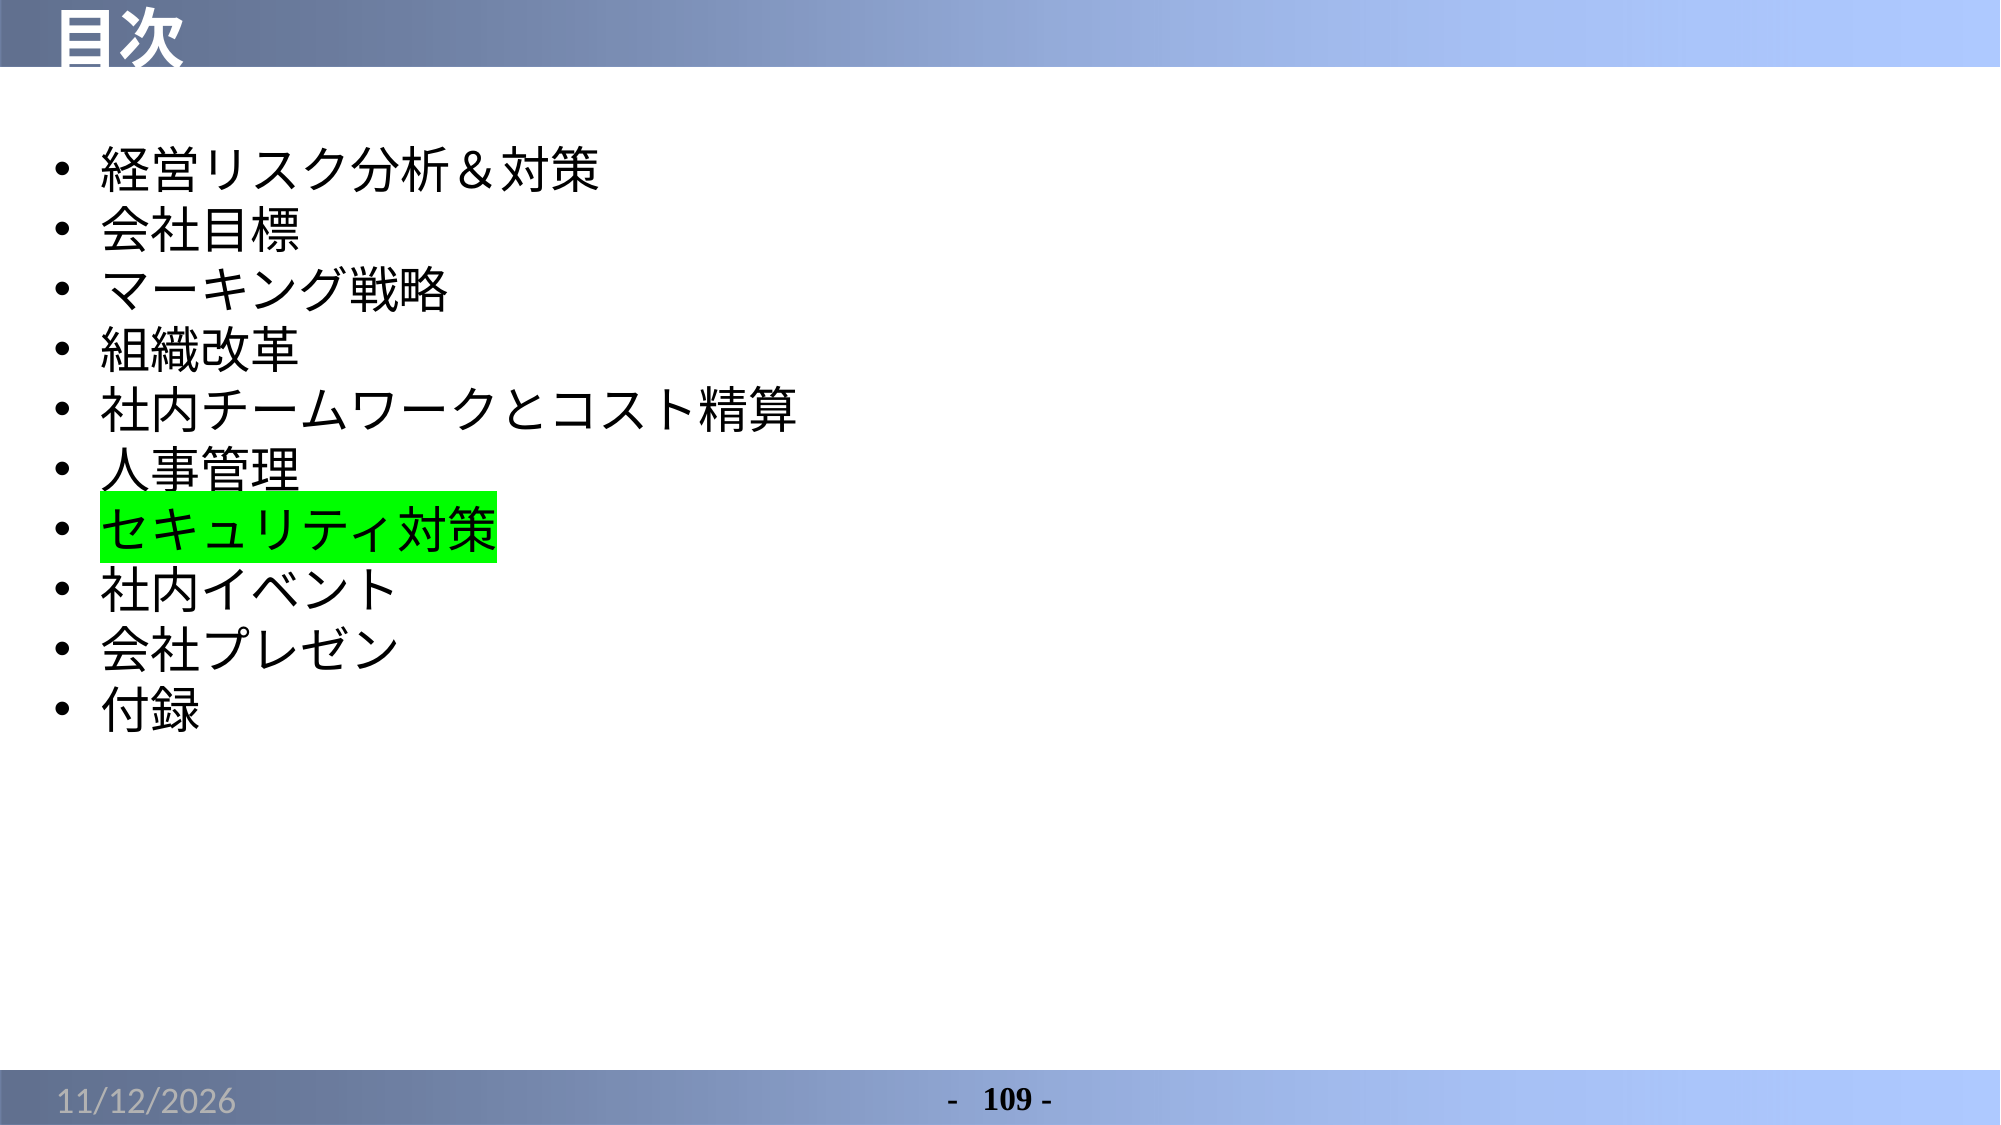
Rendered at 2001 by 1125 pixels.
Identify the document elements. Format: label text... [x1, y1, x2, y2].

slide_number - 109 - [934, 1078, 1063, 1117]
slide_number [55, 1076, 516, 1122]
title 目次 [52, 0, 1946, 71]
list 経営リスク分析＆対策 会社目標 マーキング戦略 組織改革 社内チームワークとコスト精算 人事管理 セキュリティ対策 社内イベント 会社プレゼン 付録 [53, 138, 1947, 805]
